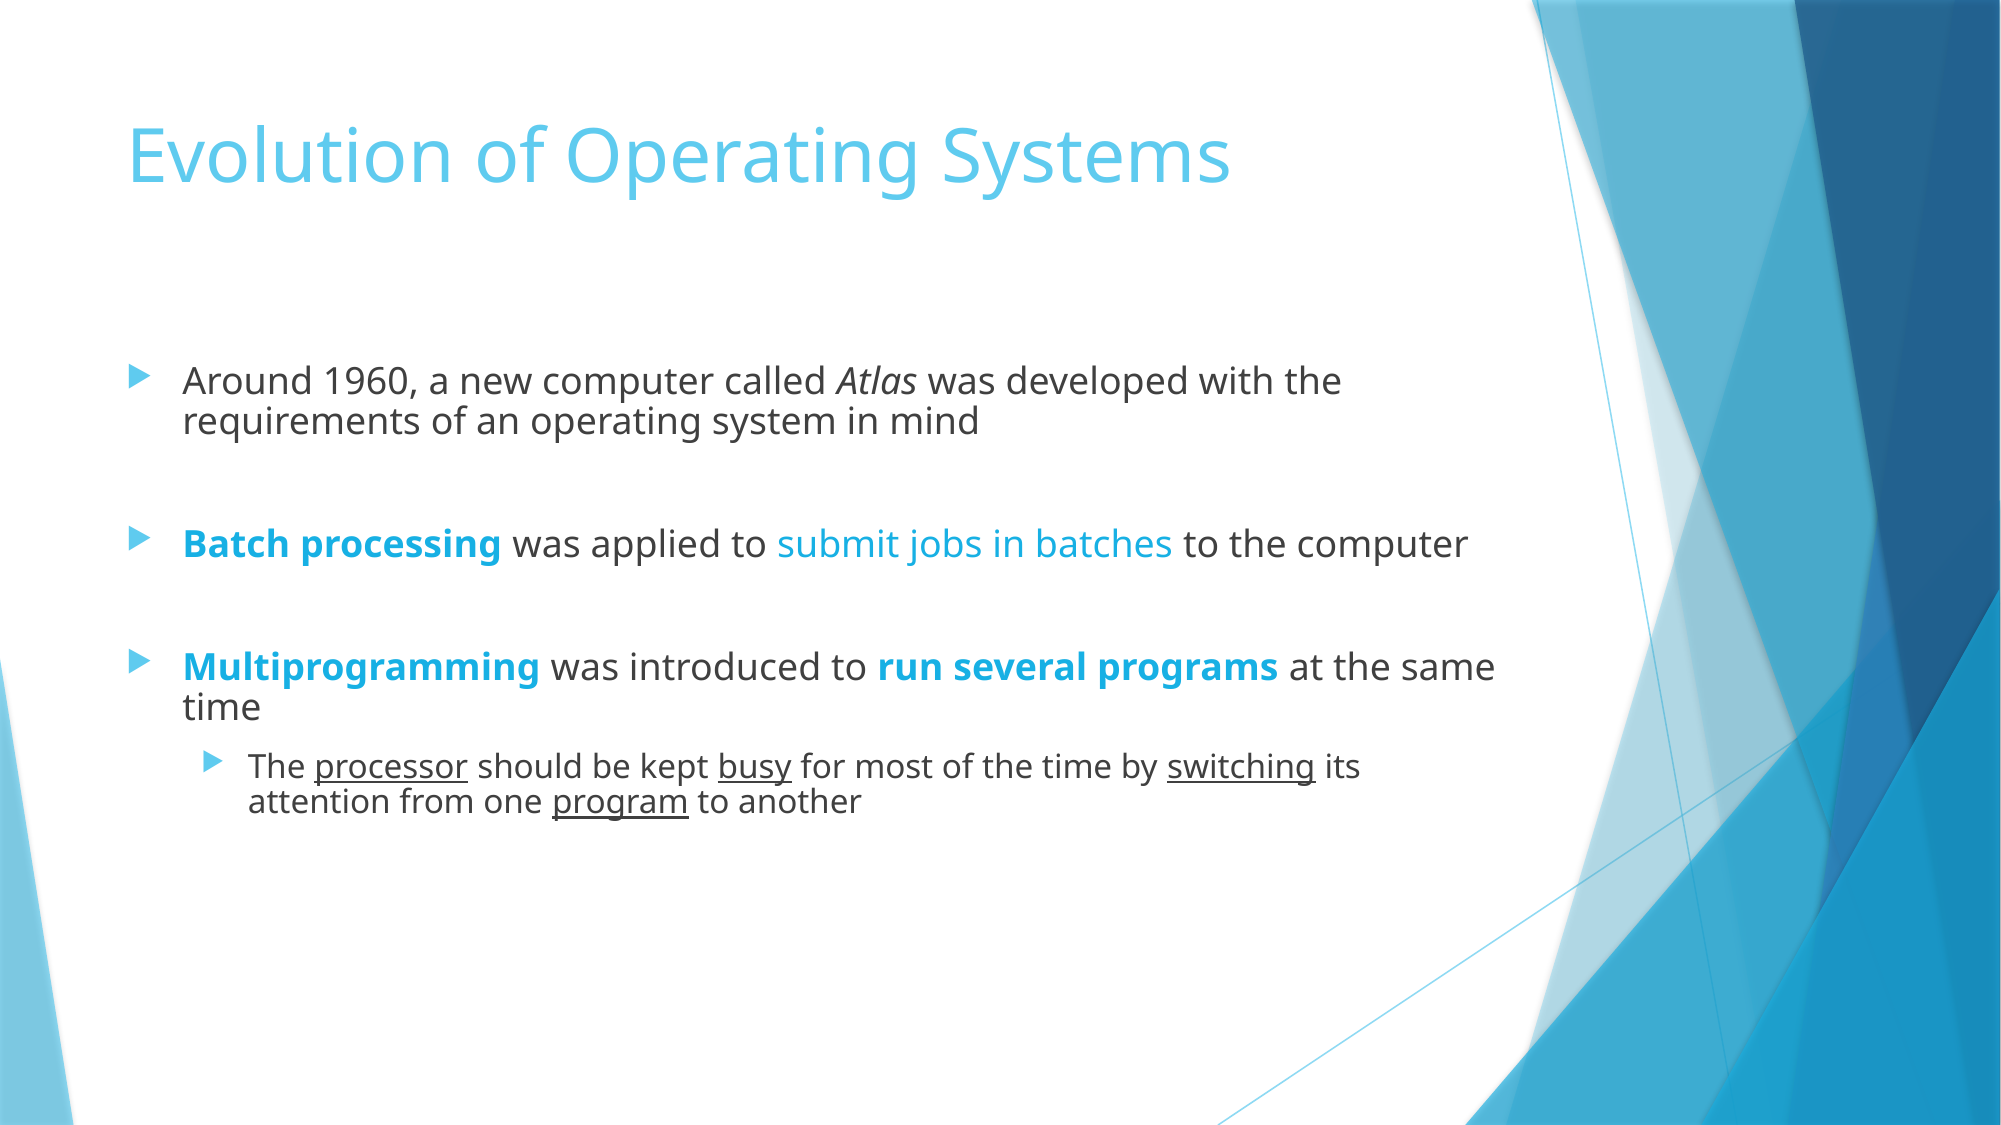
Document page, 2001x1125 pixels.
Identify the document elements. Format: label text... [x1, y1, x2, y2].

list Around 1960, a new computer called Atlas was developed with the requirements of an operating system in mind Batch processing was applied to submit jobs in batches to the computer Multiprogramming was introduced to run several programs at the same time The processor should be kept busy for most of the time by switching its attention from one program to another [111, 354, 1522, 992]
title Evolution of Operating Systems [111, 99, 1522, 317]
